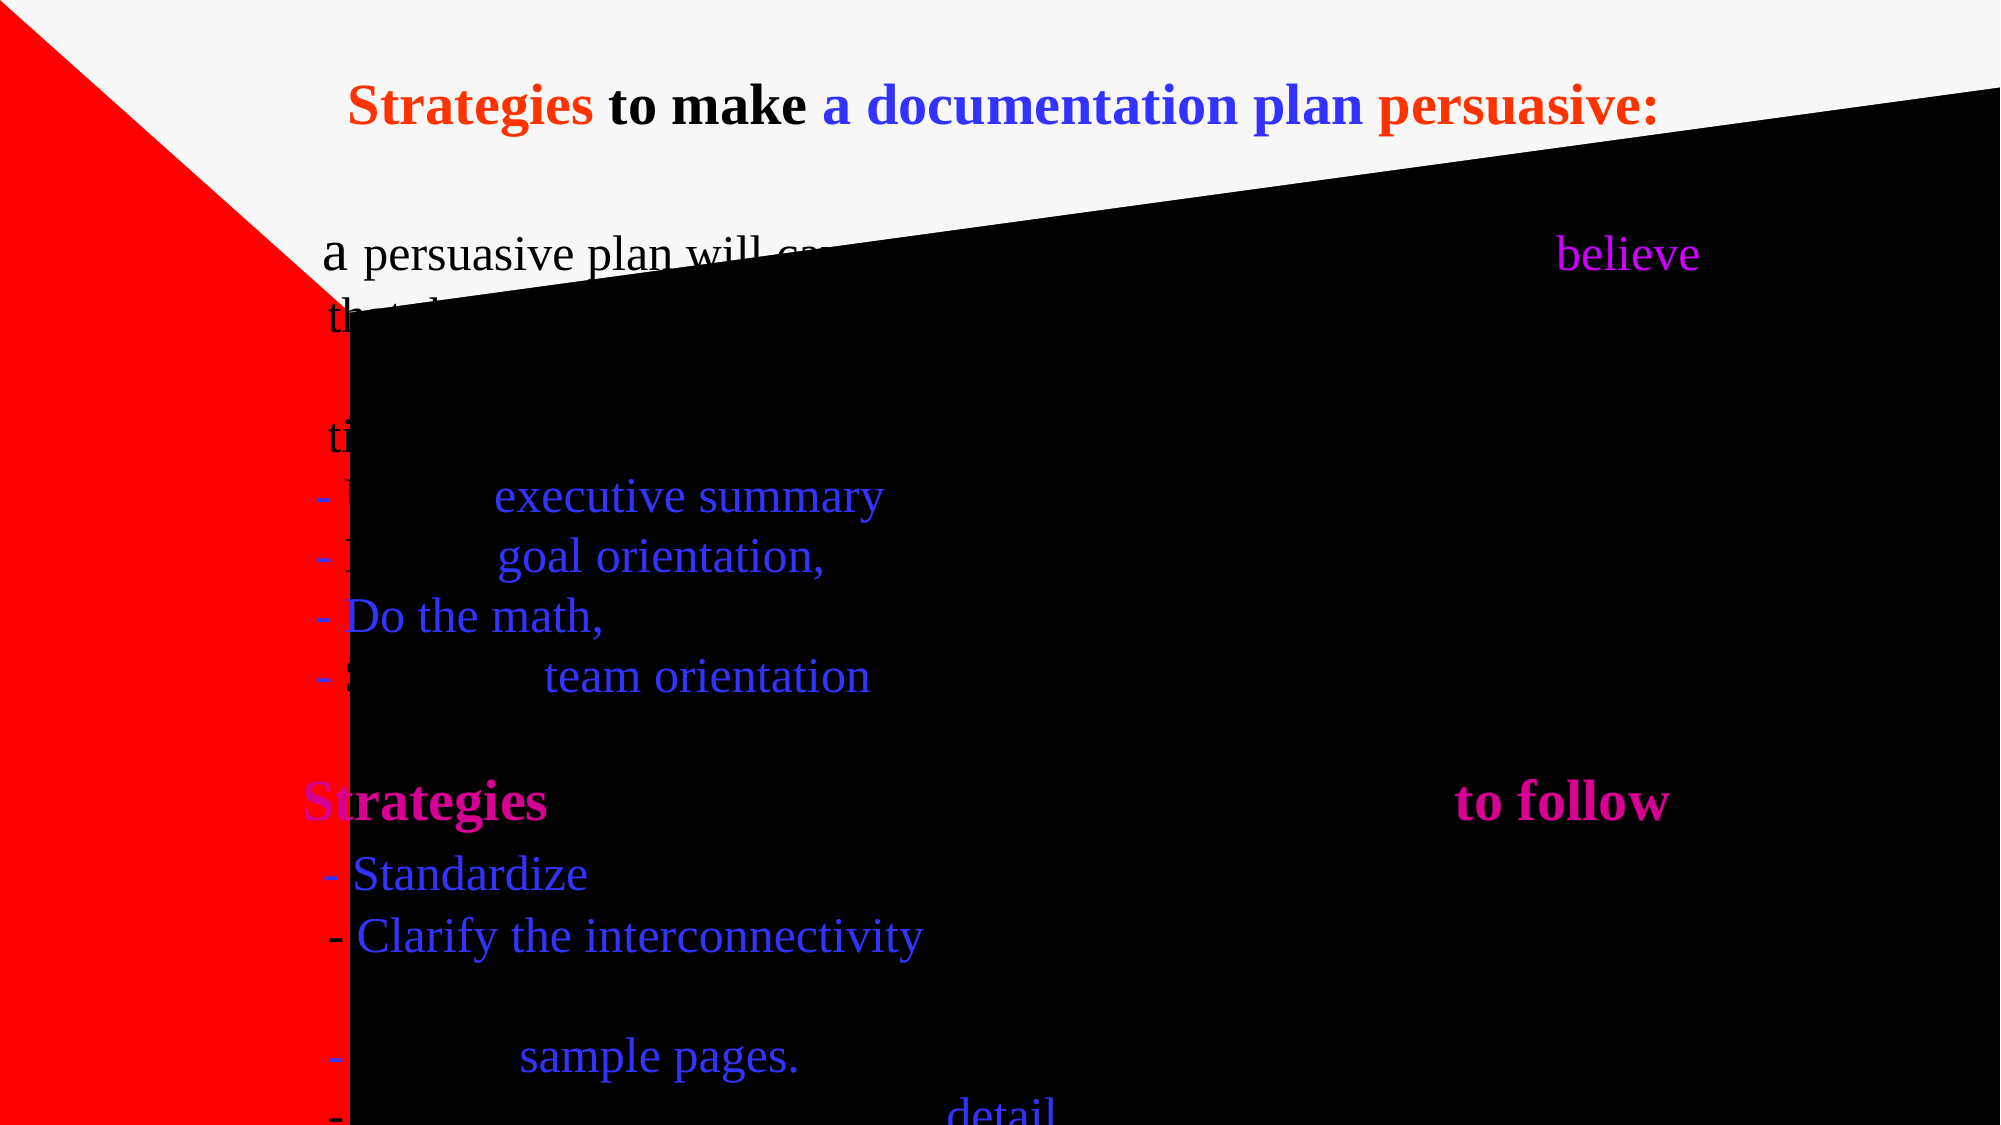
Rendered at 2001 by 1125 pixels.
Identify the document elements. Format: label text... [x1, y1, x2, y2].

title Strategies to make a documentation plan persuasive: a persuasive plan will cause your reader - client, sponsor- to believe that the project will fulfill its purpose and that they should invest their time and money in it: - Use an executive summary. - Have a goal orientation, set out objectives the reader can identify. - Do the math, budget figures. - Show the team orientation, emphasize your contribution value to the project. Strategies to make a documentation plan easy to follow: - Standardize your terminology. - Clarify the interconnectivity of information units, make the info sharing clear to the writer. - Include sample pages. - Put as much well-considered detail into your outlines as you can, so the logic of the document appears clearly to the writer. [249, 24, 1750, 1125]
